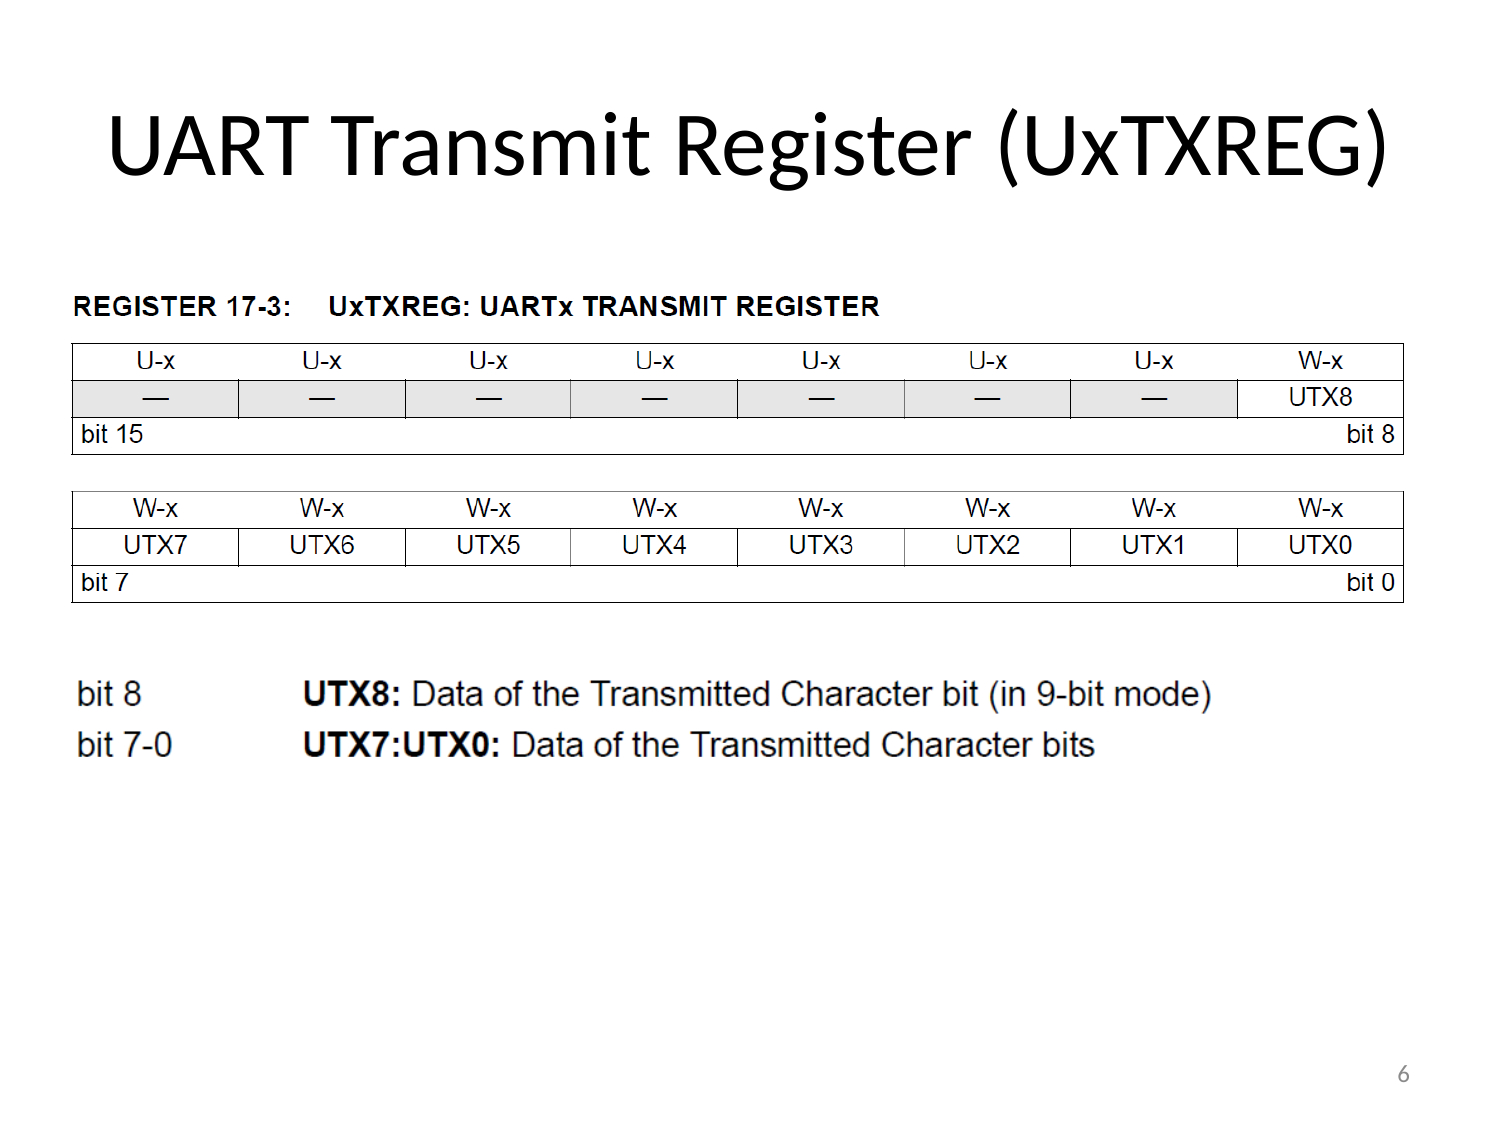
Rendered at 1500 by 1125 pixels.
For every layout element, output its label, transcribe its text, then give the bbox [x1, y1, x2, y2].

slide_number 6 [1074, 1042, 1425, 1103]
picture [62, 673, 1218, 771]
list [62, 287, 1413, 615]
title UART Transmit Register (UxTXREG) [75, 45, 1425, 233]
